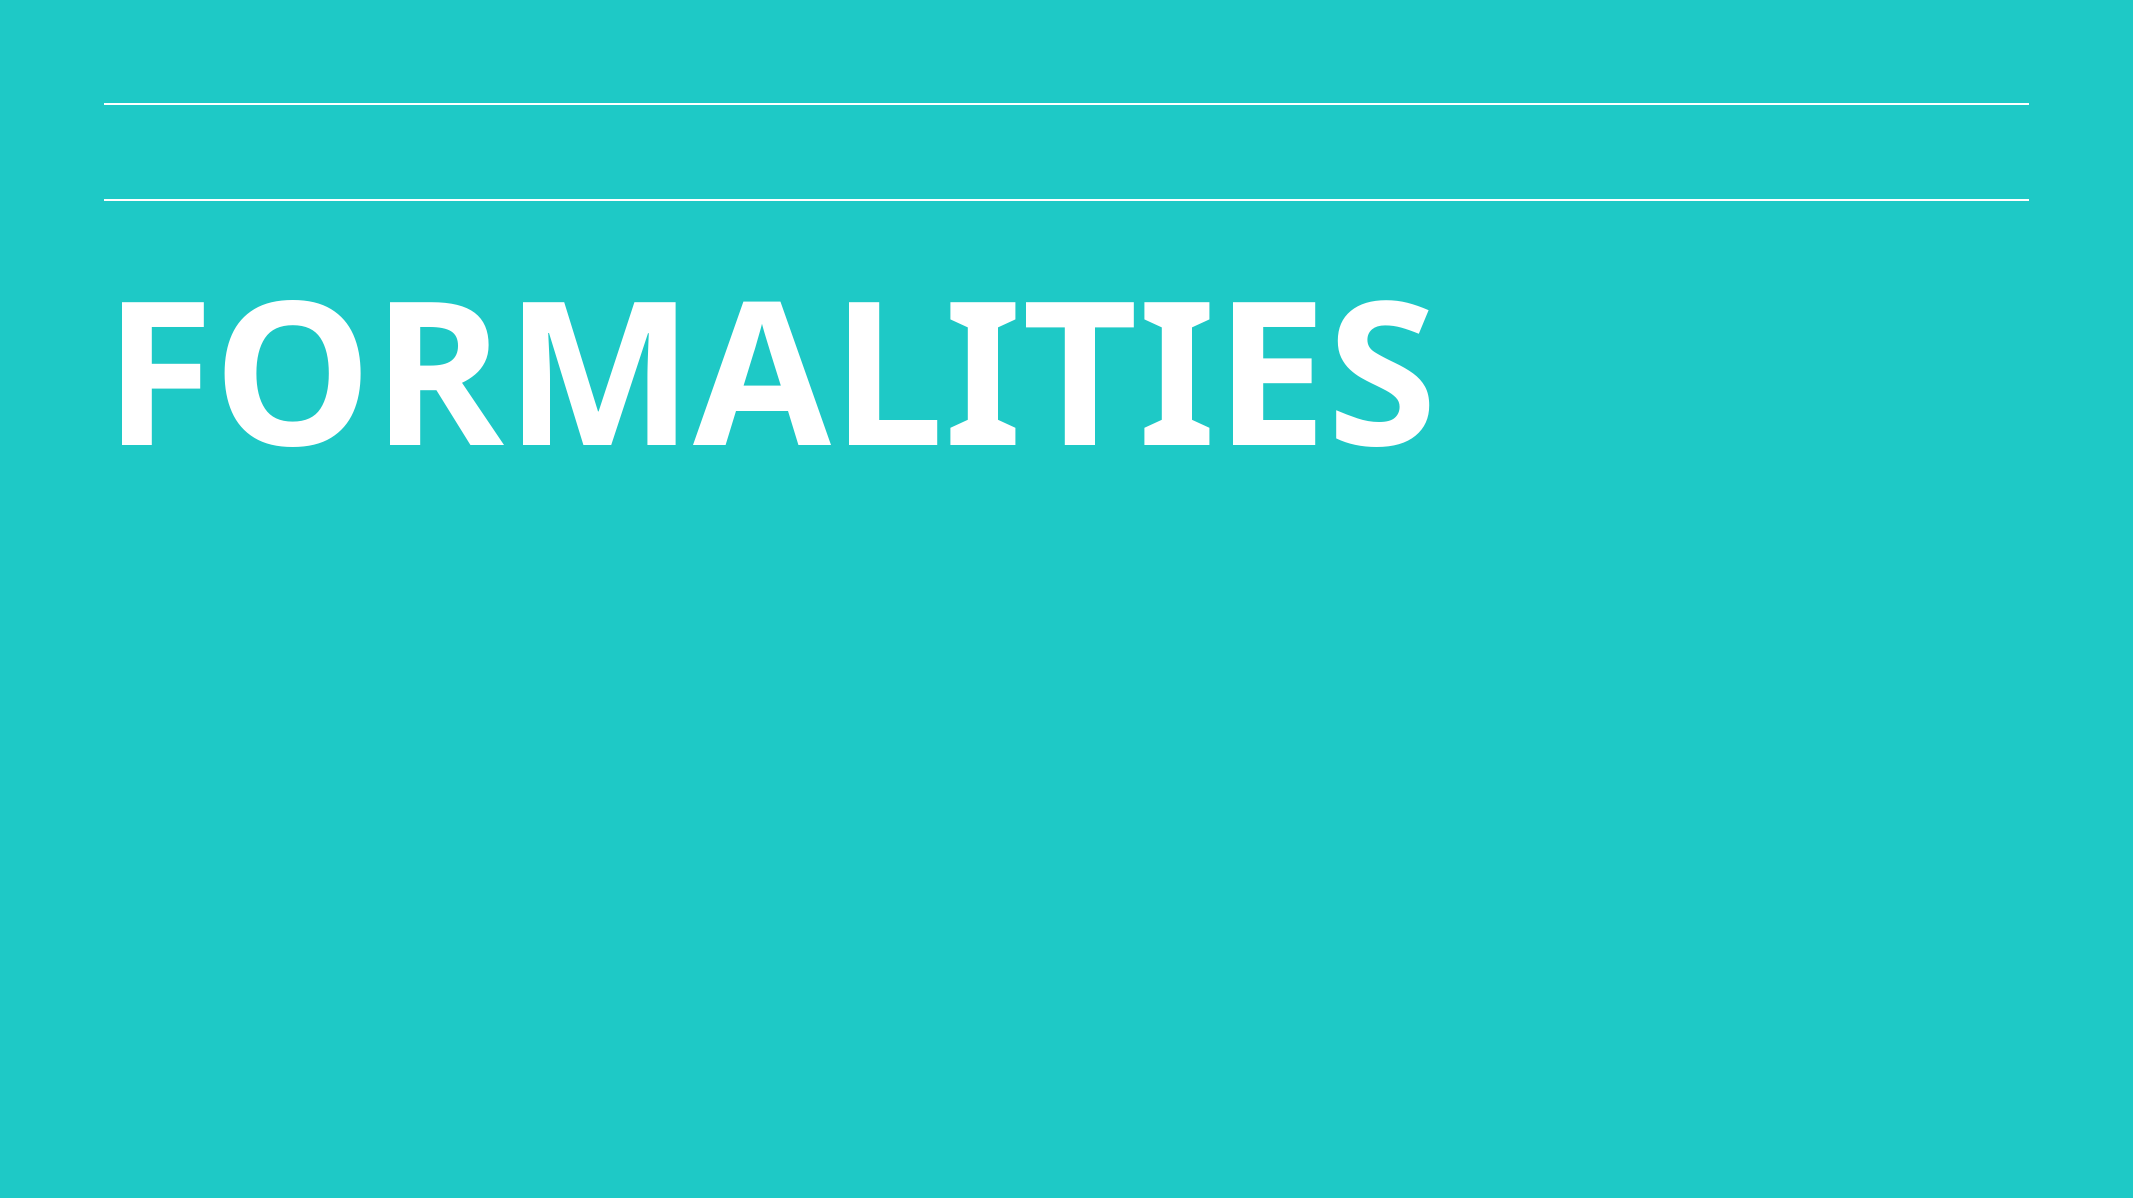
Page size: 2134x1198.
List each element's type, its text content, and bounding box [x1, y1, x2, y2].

text_box FORMALITIES [104, 241, 2030, 703]
